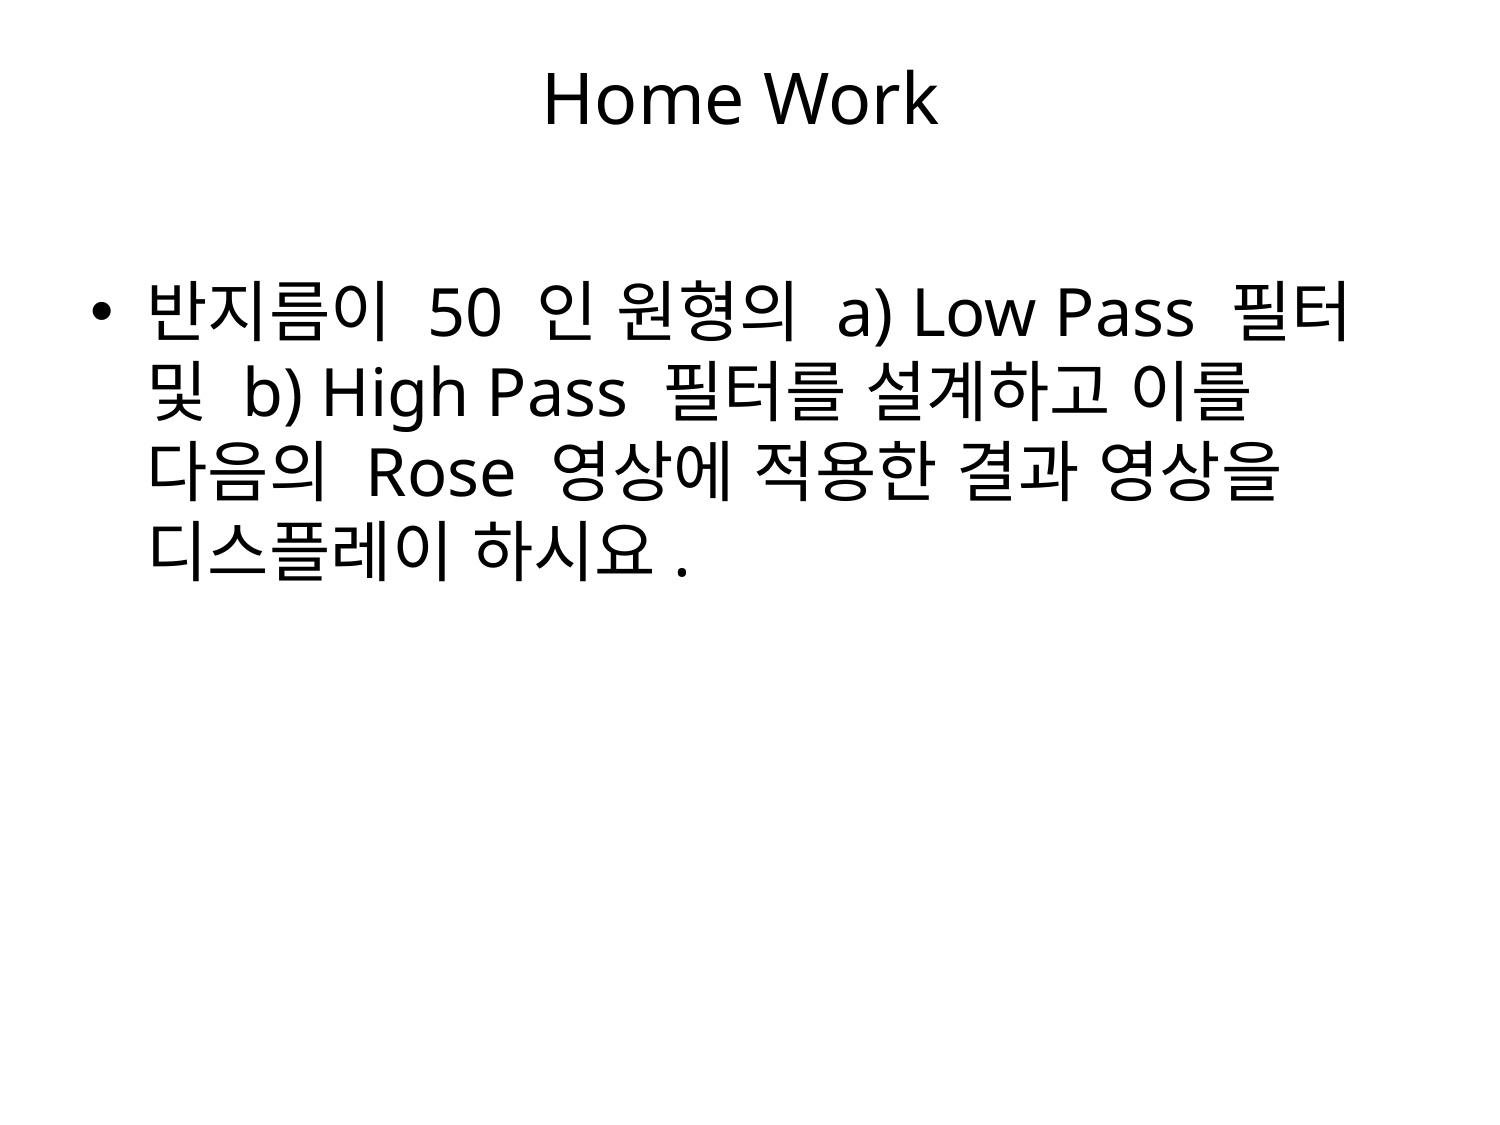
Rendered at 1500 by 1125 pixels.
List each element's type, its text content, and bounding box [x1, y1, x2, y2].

title Home Work [75, 45, 1425, 233]
list 반지름이 50 인 원형의 a) Low Pass 필터 및 b) High Pass 필터를 설계하고 이를 다음의 Rose 영상에 적용한 결과 영상을 디스플레이 하시요. [75, 262, 1425, 1005]
